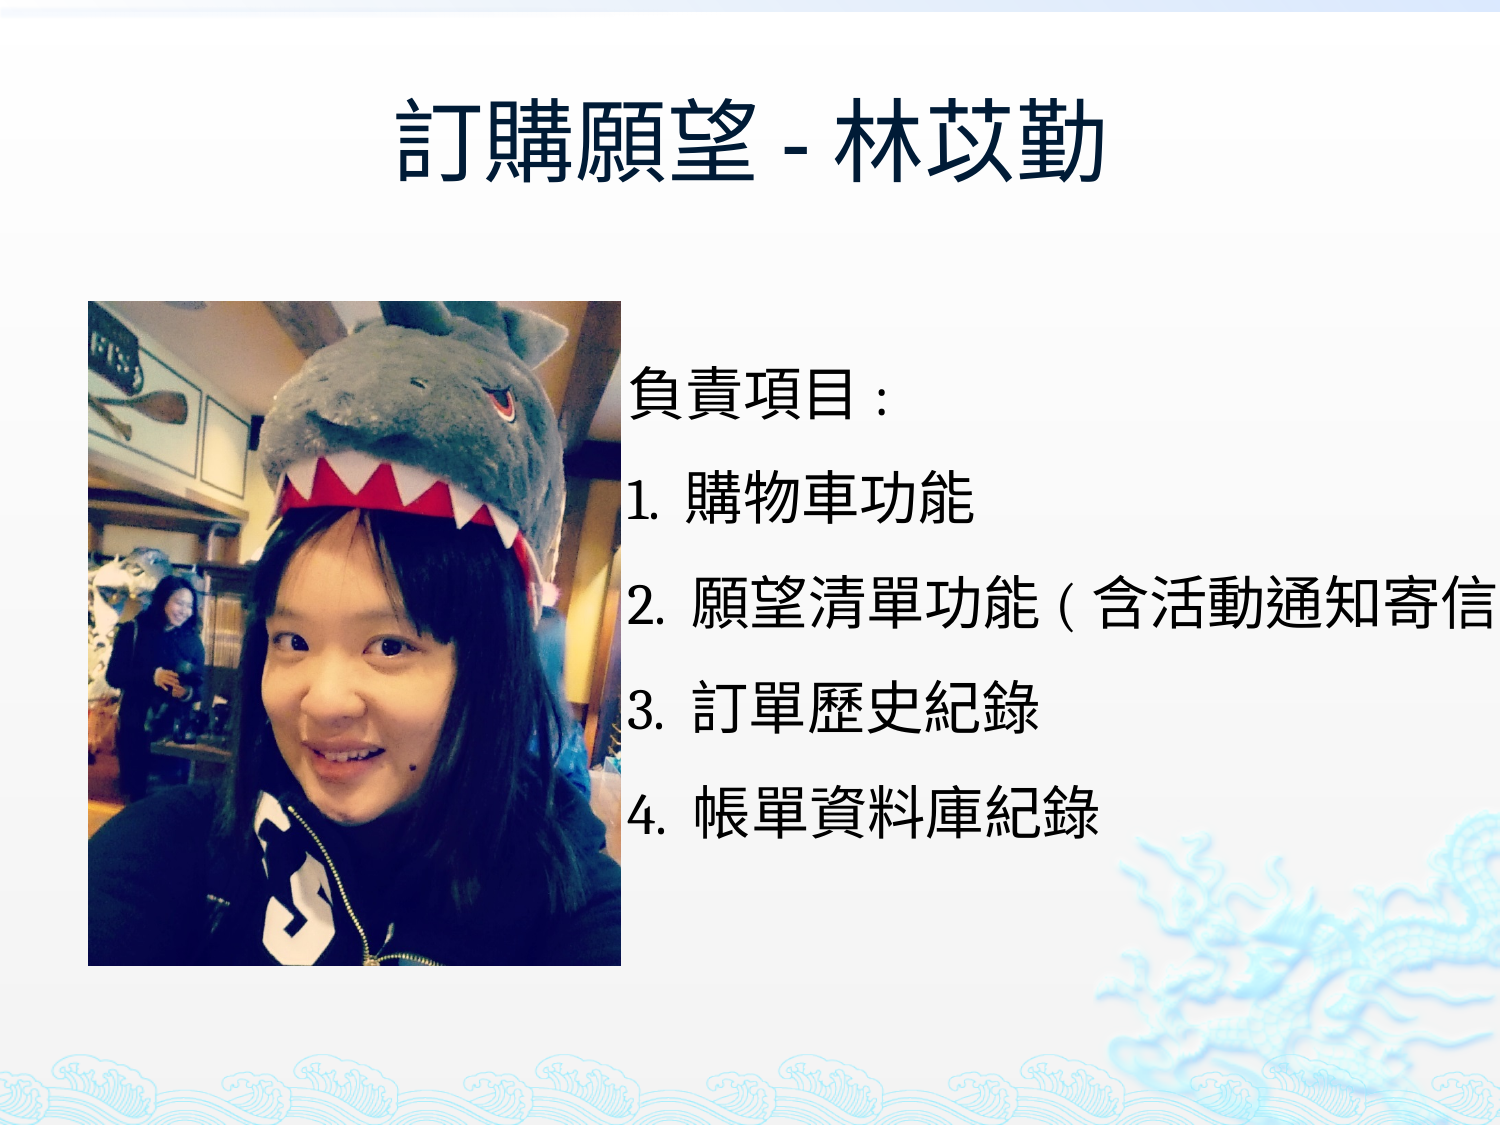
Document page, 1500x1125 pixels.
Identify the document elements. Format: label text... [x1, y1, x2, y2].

text_box 負責項目: 1. 購物車功能 2. 願望清單功能(含活動通知寄信) 3. 訂單歷史紀錄 4. 帳單資料庫紀錄 [621, 314, 1500, 899]
picture [87, 300, 621, 967]
title 訂購願望-林苡勤 [75, 45, 1425, 233]
